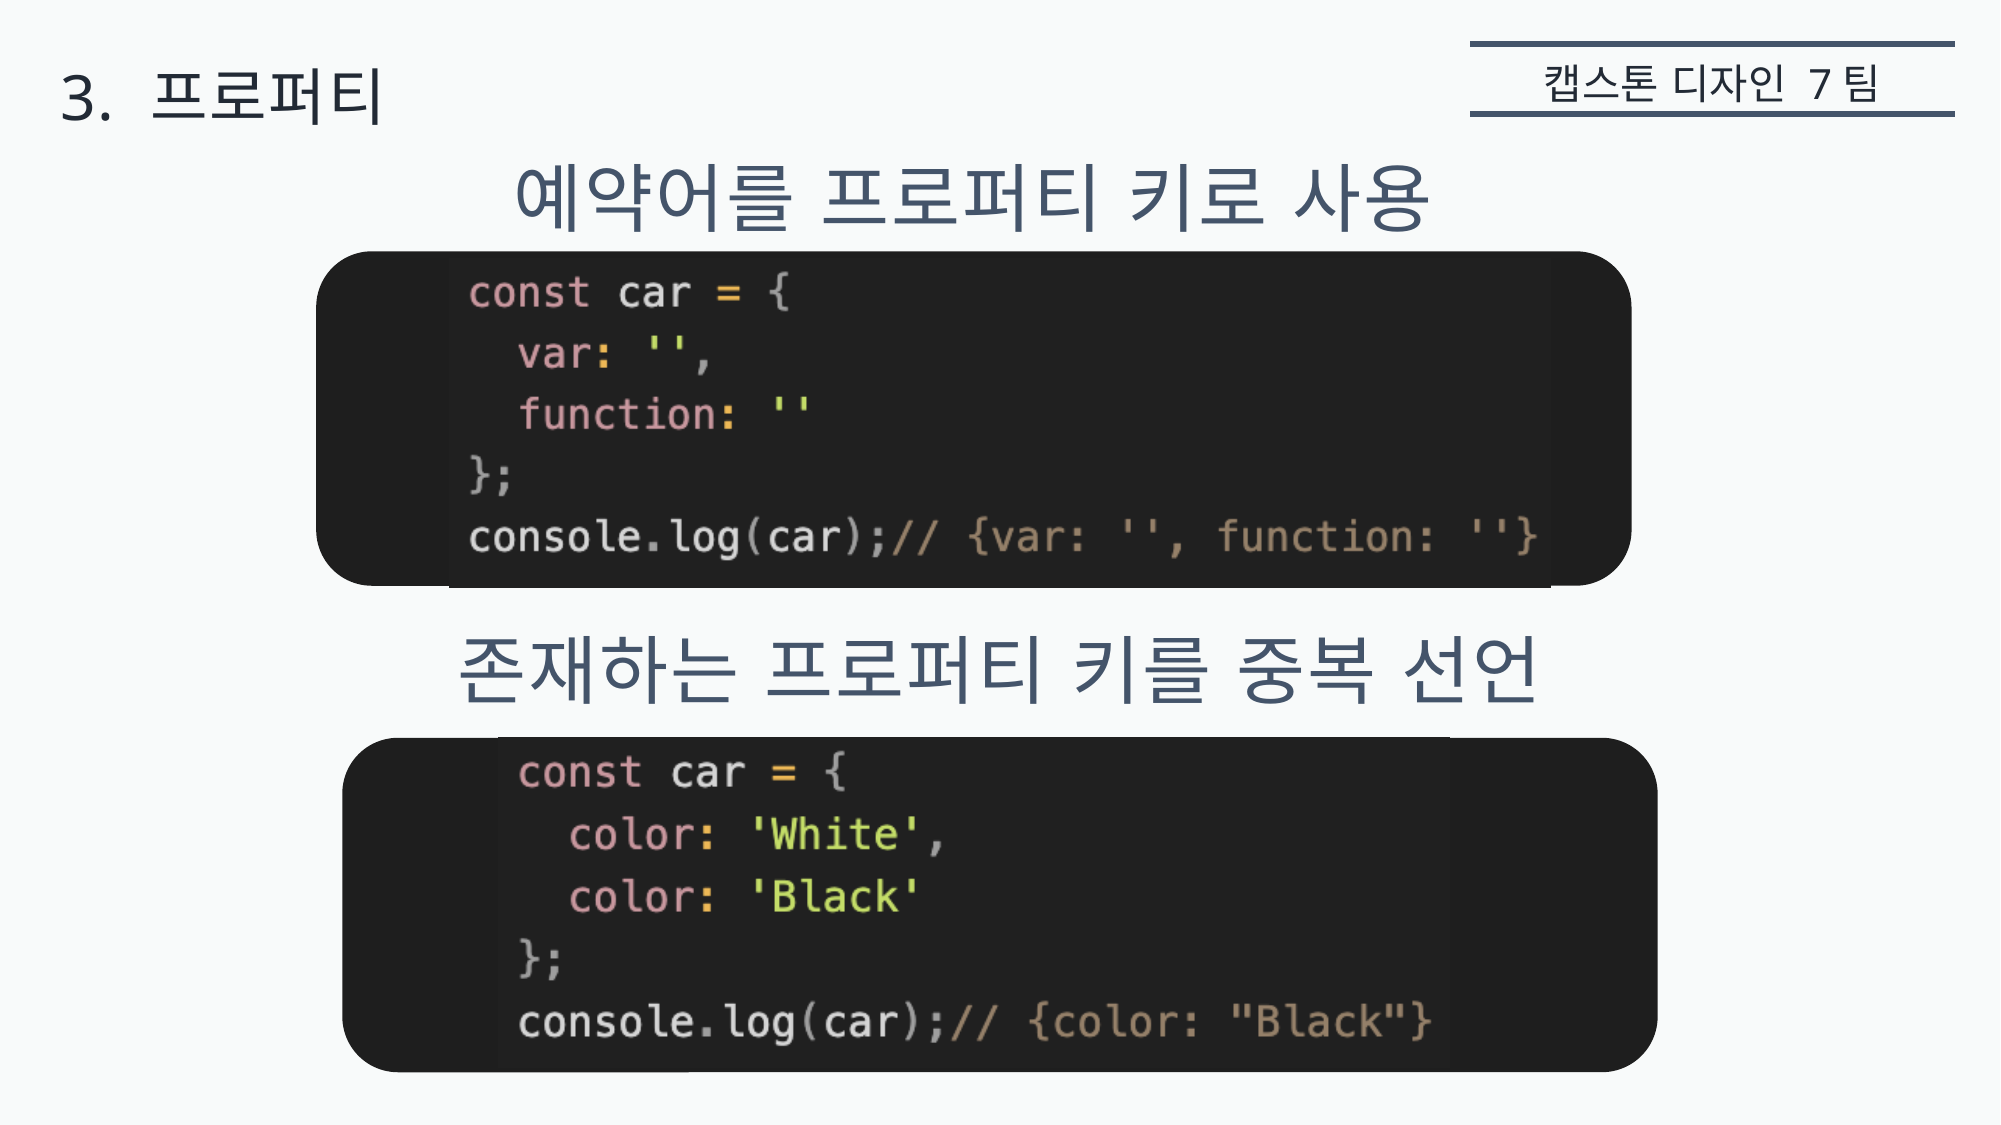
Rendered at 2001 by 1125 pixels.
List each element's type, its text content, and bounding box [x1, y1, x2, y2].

text_box 존재하는 프로퍼티 키를 중복 선언 [71, 616, 1929, 721]
text_box [341, 736, 1659, 1074]
text_box [315, 250, 1633, 587]
picture [498, 737, 1450, 1068]
picture [449, 258, 1551, 588]
text_box 캡스톤 디자인 7팀 [1470, 50, 1955, 114]
text_box 3. 프로퍼티 [45, 50, 619, 141]
text_box 예약어를 프로퍼티 키로 사용 [45, 143, 1903, 249]
